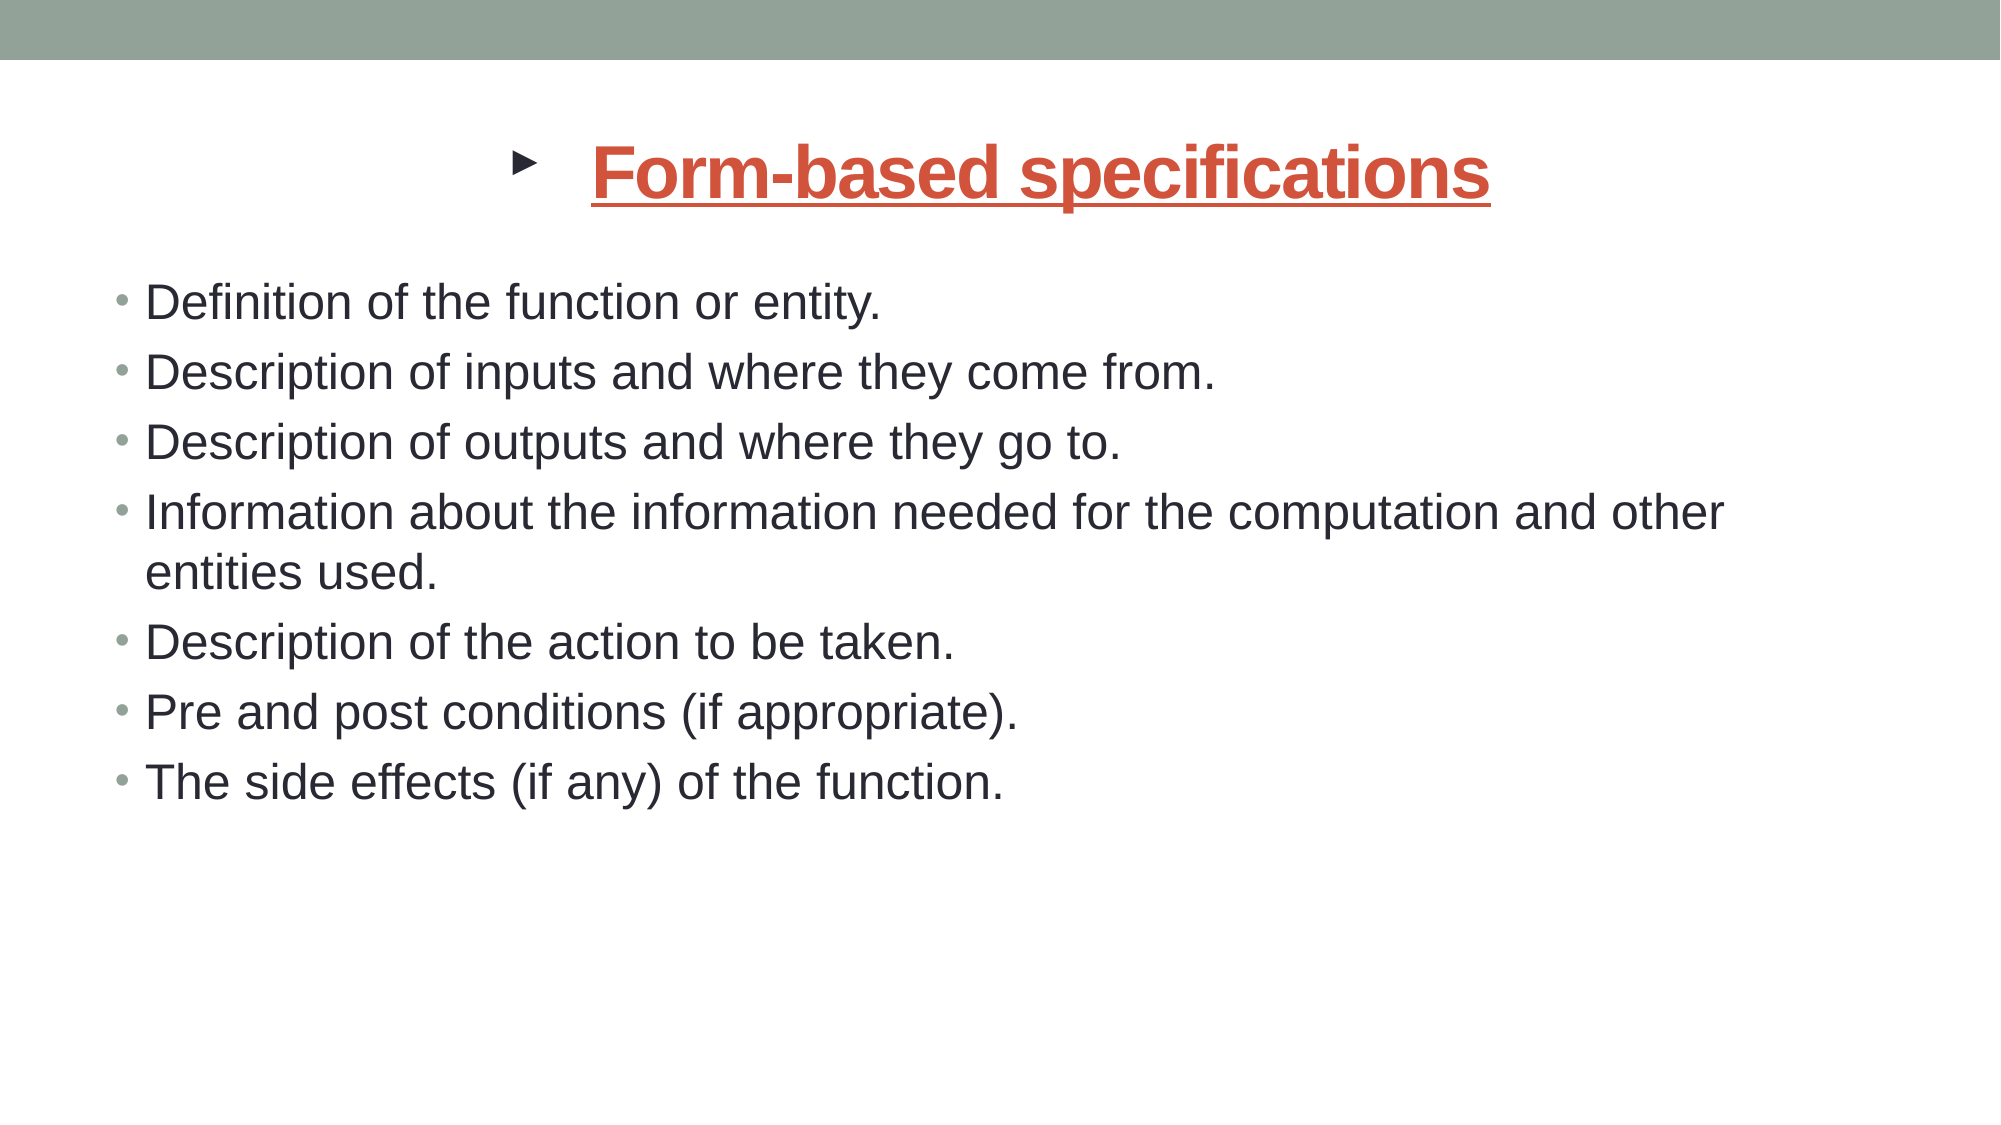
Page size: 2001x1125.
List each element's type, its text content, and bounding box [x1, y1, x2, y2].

list Definition of the function or entity. Description of inputs and where they come from. Description of outputs and where they go to. Information about the information needed for the computation and other entities used. Description of the action to be taken. Pre and post conditions (if appropriate). The side effects (if any) of the function. [99, 262, 1900, 1063]
title Form-based specifications [99, 87, 1900, 250]
